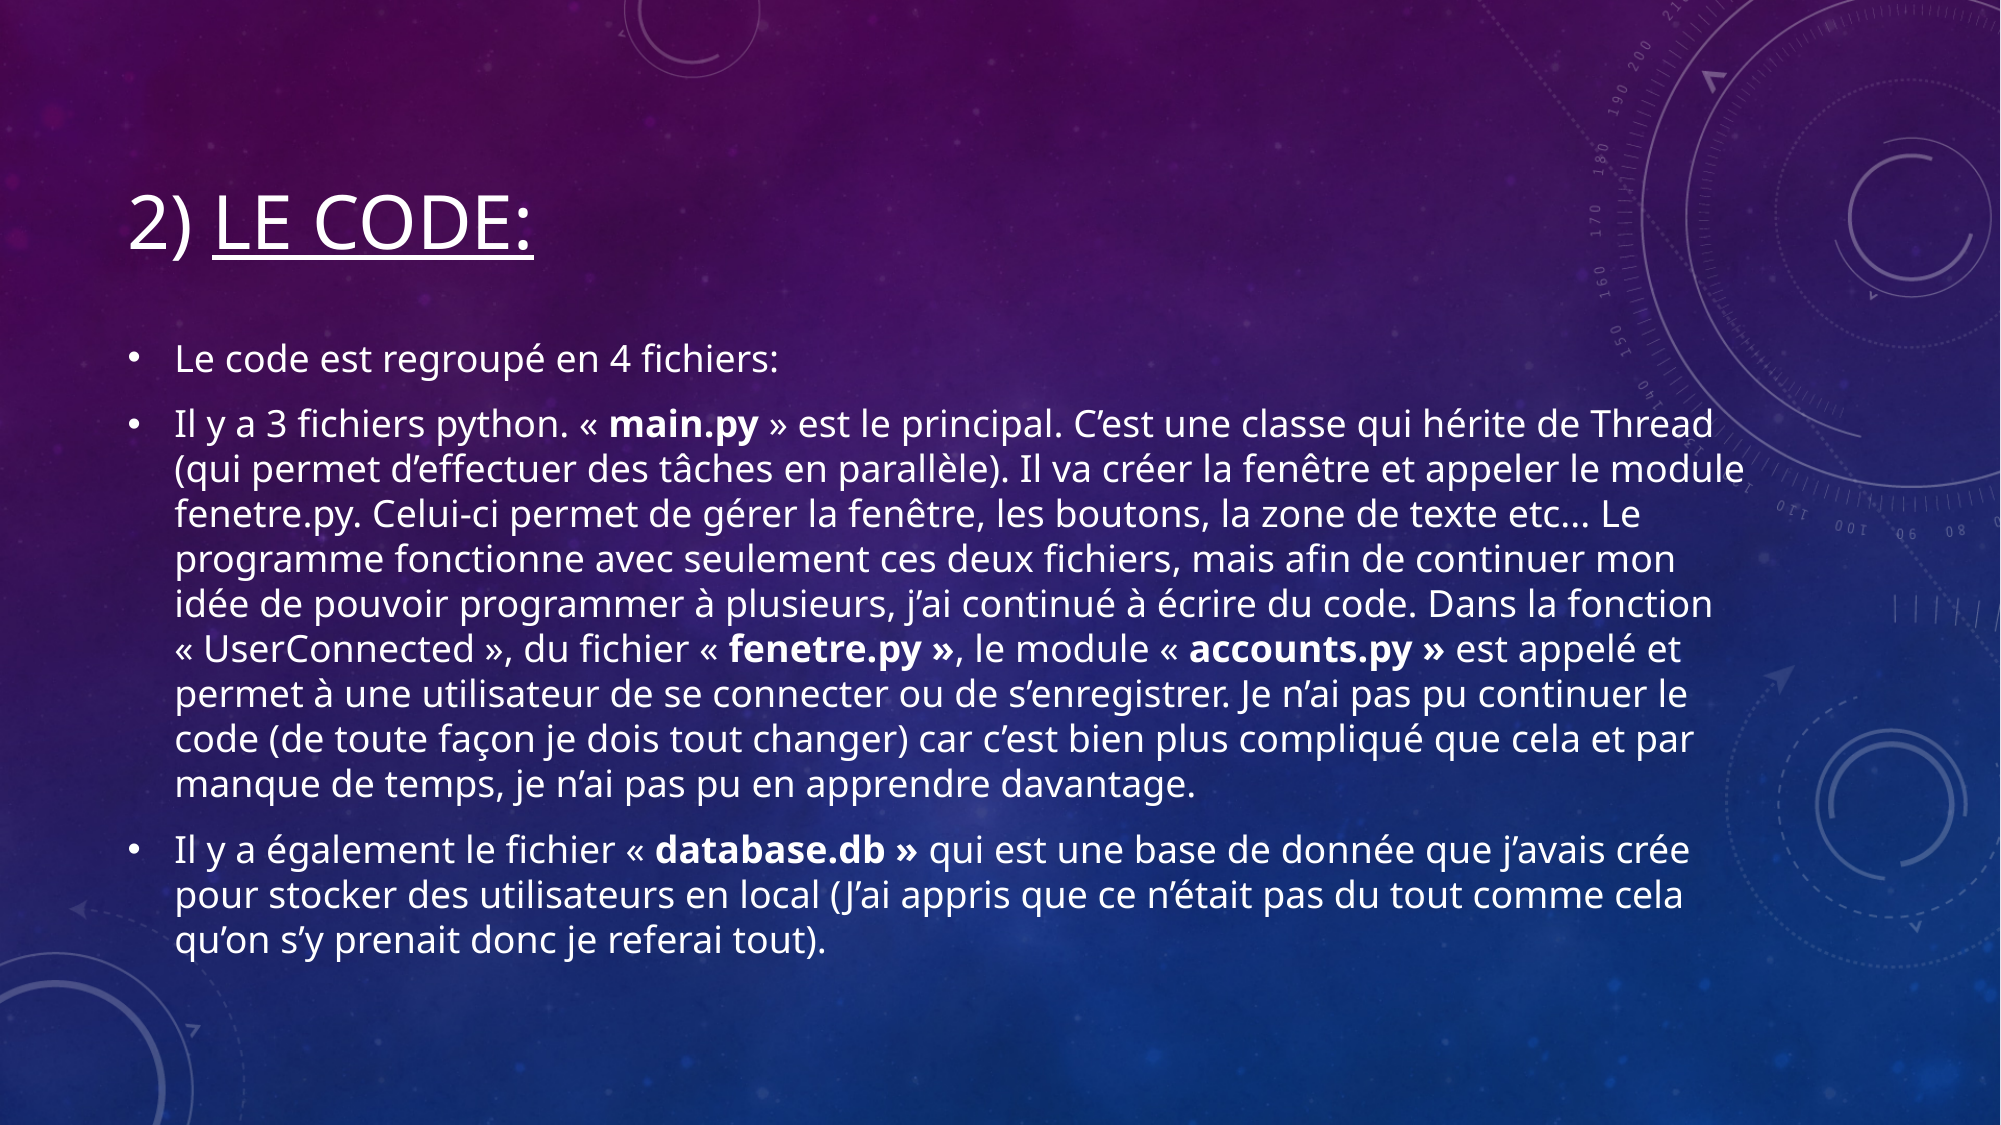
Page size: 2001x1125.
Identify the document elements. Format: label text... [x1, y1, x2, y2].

list Le code est regroupé en 4 fichiers: Il y a 3 fichiers python. « main.py » est le principal. C’est une classe qui hérite de Thread (qui permet d’effectuer des tâches en parallèle). Il va créer la fenêtre et appeler le module fenetre.py. Celui-ci permet de gérer la fenêtre, les boutons, la zone de texte etc... Le programme fonctionne avec seulement ces deux fichiers, mais afin de continuer mon idée de pouvoir programmer à plusieurs, j’ai continué à écrire du code. Dans la fonction « UserConnected », du fichier « fenetre.py », le module « accounts.py » est appelé et permet à une utilisateur de se connecter ou de s’enregistrer. Je n’ai pas pu continuer le code (de toute façon je dois tout changer) car c’est bien plus compliqué que cela et par manque de temps, je n’ai pas pu en apprendre davantage. Il y a également le fichier « database.db » qui est une base de donnée que j’avais crée pour stocker des utilisateurs en local (J’ai appris que ce n’était pas du tout comme cela qu’on s’y prenait donc je referai tout). [112, 348, 1775, 948]
title 2) Le code: [112, 99, 1775, 339]
picture [0, 0, 2001, 1125]
